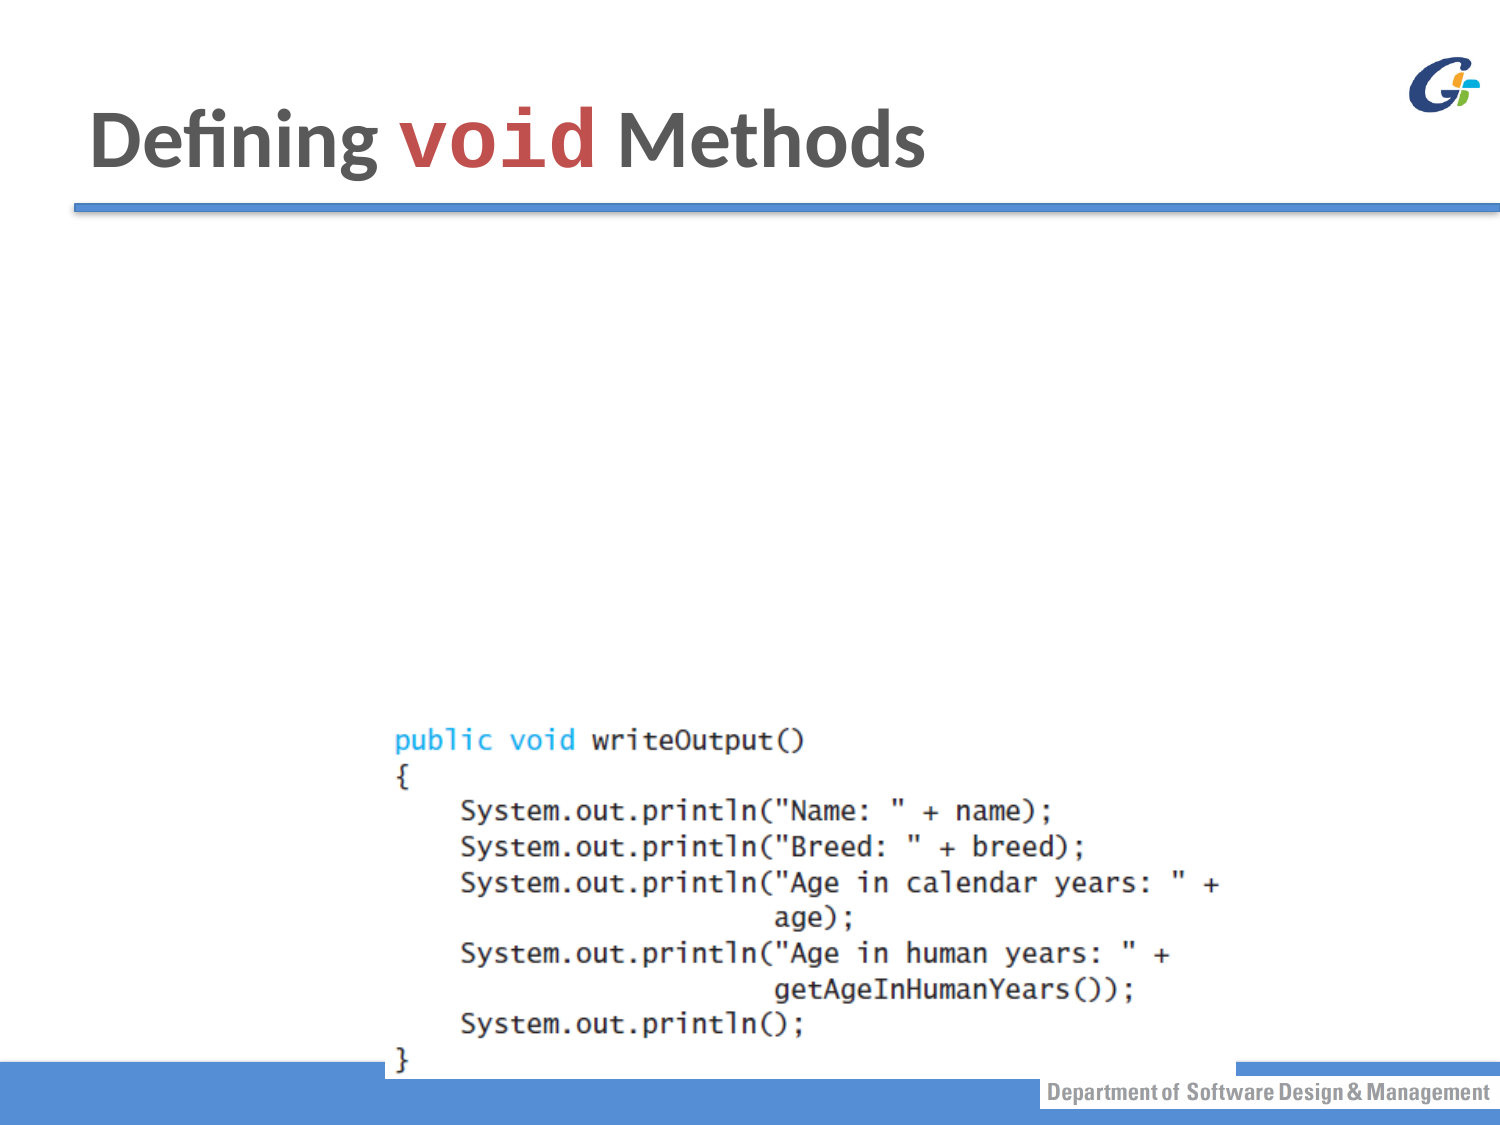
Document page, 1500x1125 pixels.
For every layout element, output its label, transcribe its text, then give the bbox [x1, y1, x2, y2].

picture [1401, 50, 1482, 115]
title Defining void Methods [75, 76, 1425, 225]
picture [385, 722, 1500, 1109]
